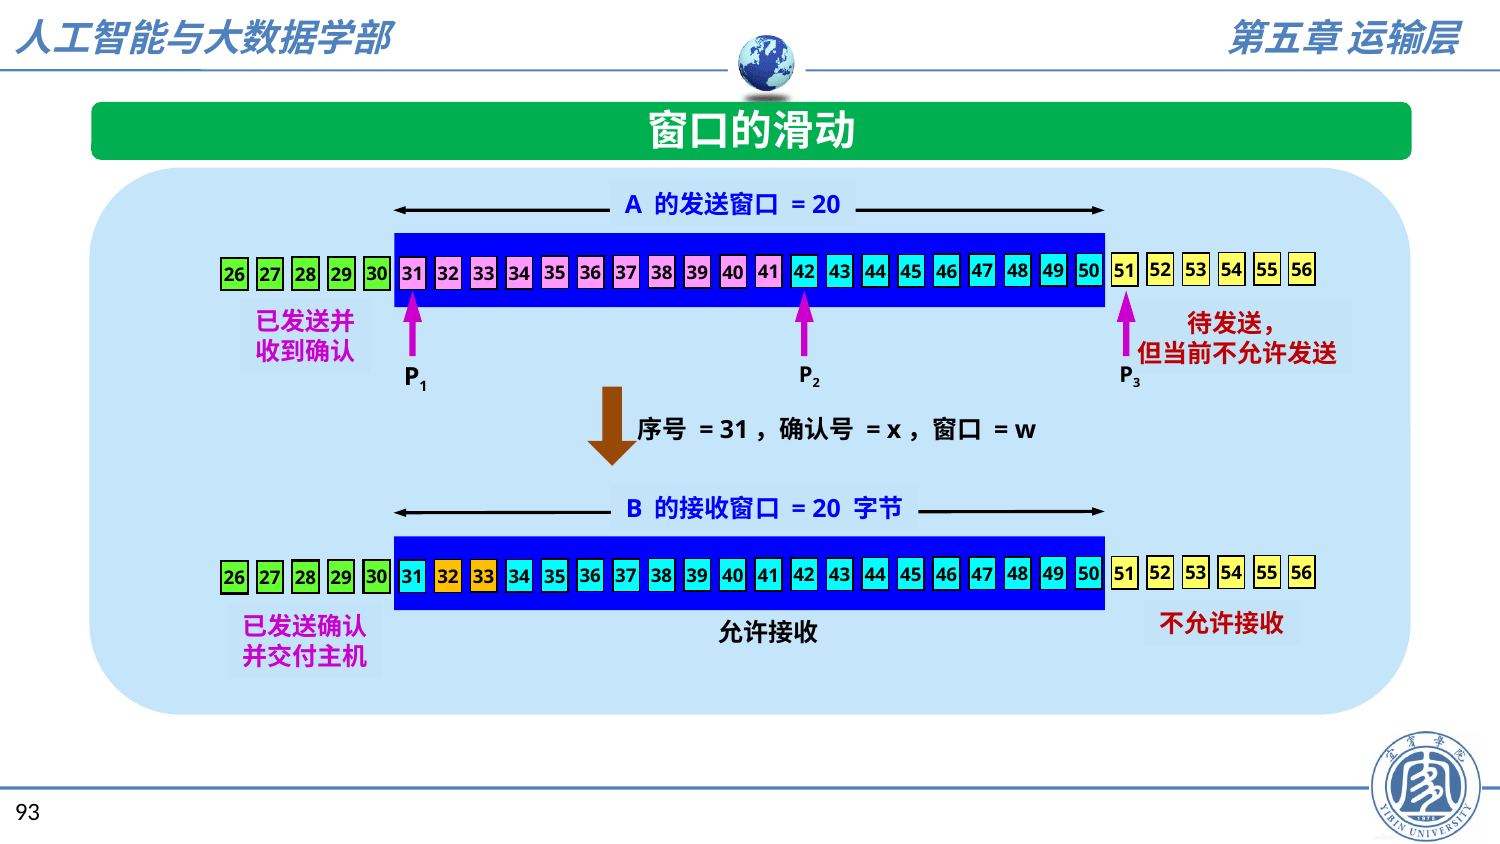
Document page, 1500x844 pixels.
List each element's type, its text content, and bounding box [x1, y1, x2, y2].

text_box 38 [648, 558, 675, 592]
text_box 27 [256, 560, 284, 594]
text_box 53 [1182, 555, 1210, 589]
text_box 26 [221, 257, 248, 291]
text_box 42 [790, 557, 818, 591]
text_box 30 [363, 560, 391, 593]
text_box 29 [327, 560, 355, 593]
text_box 37 [612, 558, 640, 592]
text_box 26 [221, 560, 248, 594]
text_box 33 [470, 559, 497, 593]
text_box [87, 165, 1413, 717]
text_box 54 [1218, 555, 1245, 589]
text_box 47 [968, 557, 996, 590]
text_box 51 [1111, 556, 1138, 589]
text_box 允许接收 [703, 611, 834, 654]
text_box A 的发送窗口 = 20 [610, 180, 856, 226]
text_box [790, 253, 1103, 288]
text_box [840, 296, 1097, 308]
text_box 56 [1288, 555, 1315, 589]
text_box 35 [541, 559, 569, 592]
text_box 已发送并 收到确认 [240, 298, 371, 373]
text_box [448, 298, 777, 308]
text_box 51 [1111, 253, 1139, 286]
text_box 34 [505, 559, 533, 593]
slide_number 93 [0, 787, 350, 833]
text_box 48 [1004, 556, 1032, 590]
text_box 49 [1040, 556, 1067, 590]
text_box 窗口的滑动 [632, 96, 871, 162]
picture [736, 33, 796, 96]
text_box 44 [862, 557, 889, 591]
text_box 31 [399, 559, 426, 593]
text_box 55 [1253, 555, 1281, 589]
text_box [393, 206, 610, 215]
text_box 43 [826, 557, 853, 591]
text_box 40 [719, 558, 747, 591]
text_box [91, 101, 632, 160]
text_box 27 [256, 257, 284, 291]
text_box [782, 290, 837, 384]
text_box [398, 254, 783, 290]
text_box 39 [683, 558, 711, 592]
text_box 45 [897, 557, 925, 591]
text_box 32 [434, 559, 462, 593]
text_box 待发送， 但当前不允许发送 [1161, 299, 1353, 375]
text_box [1102, 290, 1158, 395]
text_box 54 [1218, 252, 1245, 286]
text_box [394, 536, 1105, 611]
text_box 已发送确认 并交付主机 [227, 603, 383, 679]
text_box 53 [1182, 252, 1210, 286]
text_box [871, 101, 1412, 160]
text_box 52 [1146, 556, 1174, 589]
text_box 50 [1075, 556, 1103, 590]
text_box 不允许接收 [1144, 600, 1300, 646]
text_box 28 [292, 560, 319, 594]
text_box [394, 233, 1106, 258]
text_box 55 [1253, 252, 1281, 286]
text_box 46 [933, 557, 960, 590]
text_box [386, 290, 445, 399]
text_box [919, 507, 1105, 516]
text_box [856, 206, 1105, 215]
text_box [393, 508, 610, 517]
text_box 30 [363, 257, 391, 290]
text_box 29 [328, 257, 355, 290]
text_box 56 [1288, 252, 1316, 286]
text_box B 的接收窗口 = 20 字节 [610, 485, 919, 530]
text_box 41 [755, 558, 782, 591]
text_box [586, 386, 1087, 467]
text_box 52 [1147, 252, 1174, 286]
text_box 36 [577, 559, 604, 592]
text_box 28 [292, 257, 320, 291]
